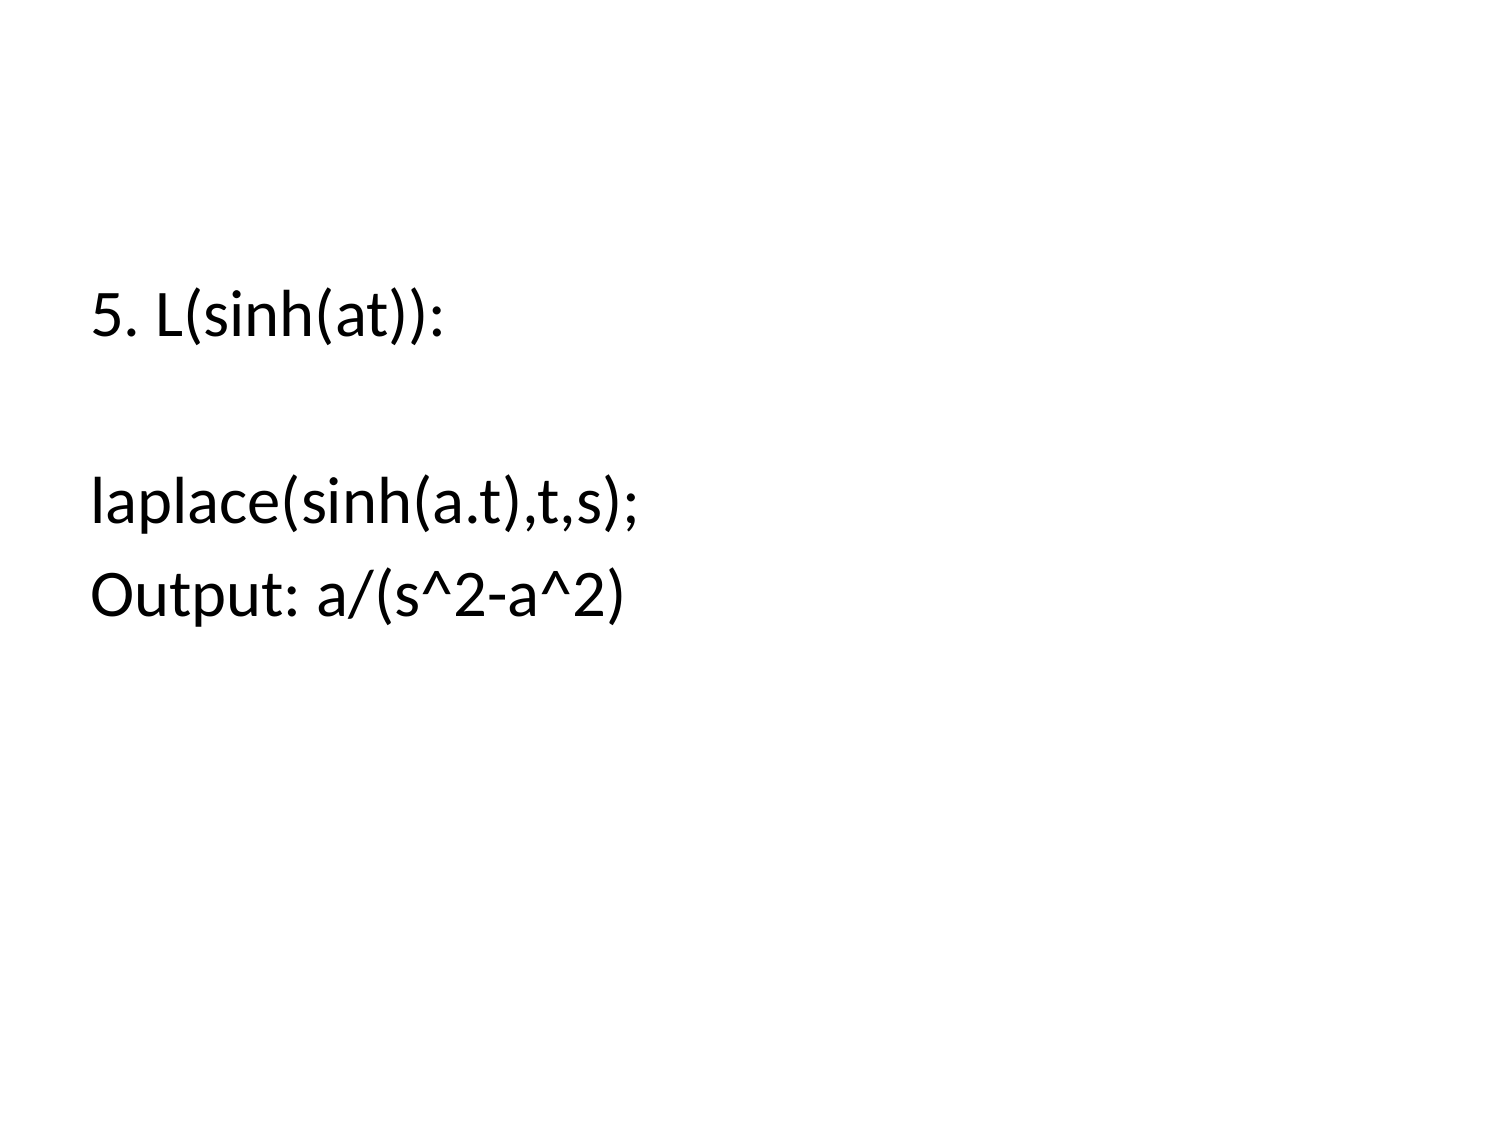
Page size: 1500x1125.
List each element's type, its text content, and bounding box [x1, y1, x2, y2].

list 5. L(sinh(at)): laplace(sinh(a.t),t,s); Output: a/(s^2-a^2) [75, 262, 1425, 1005]
